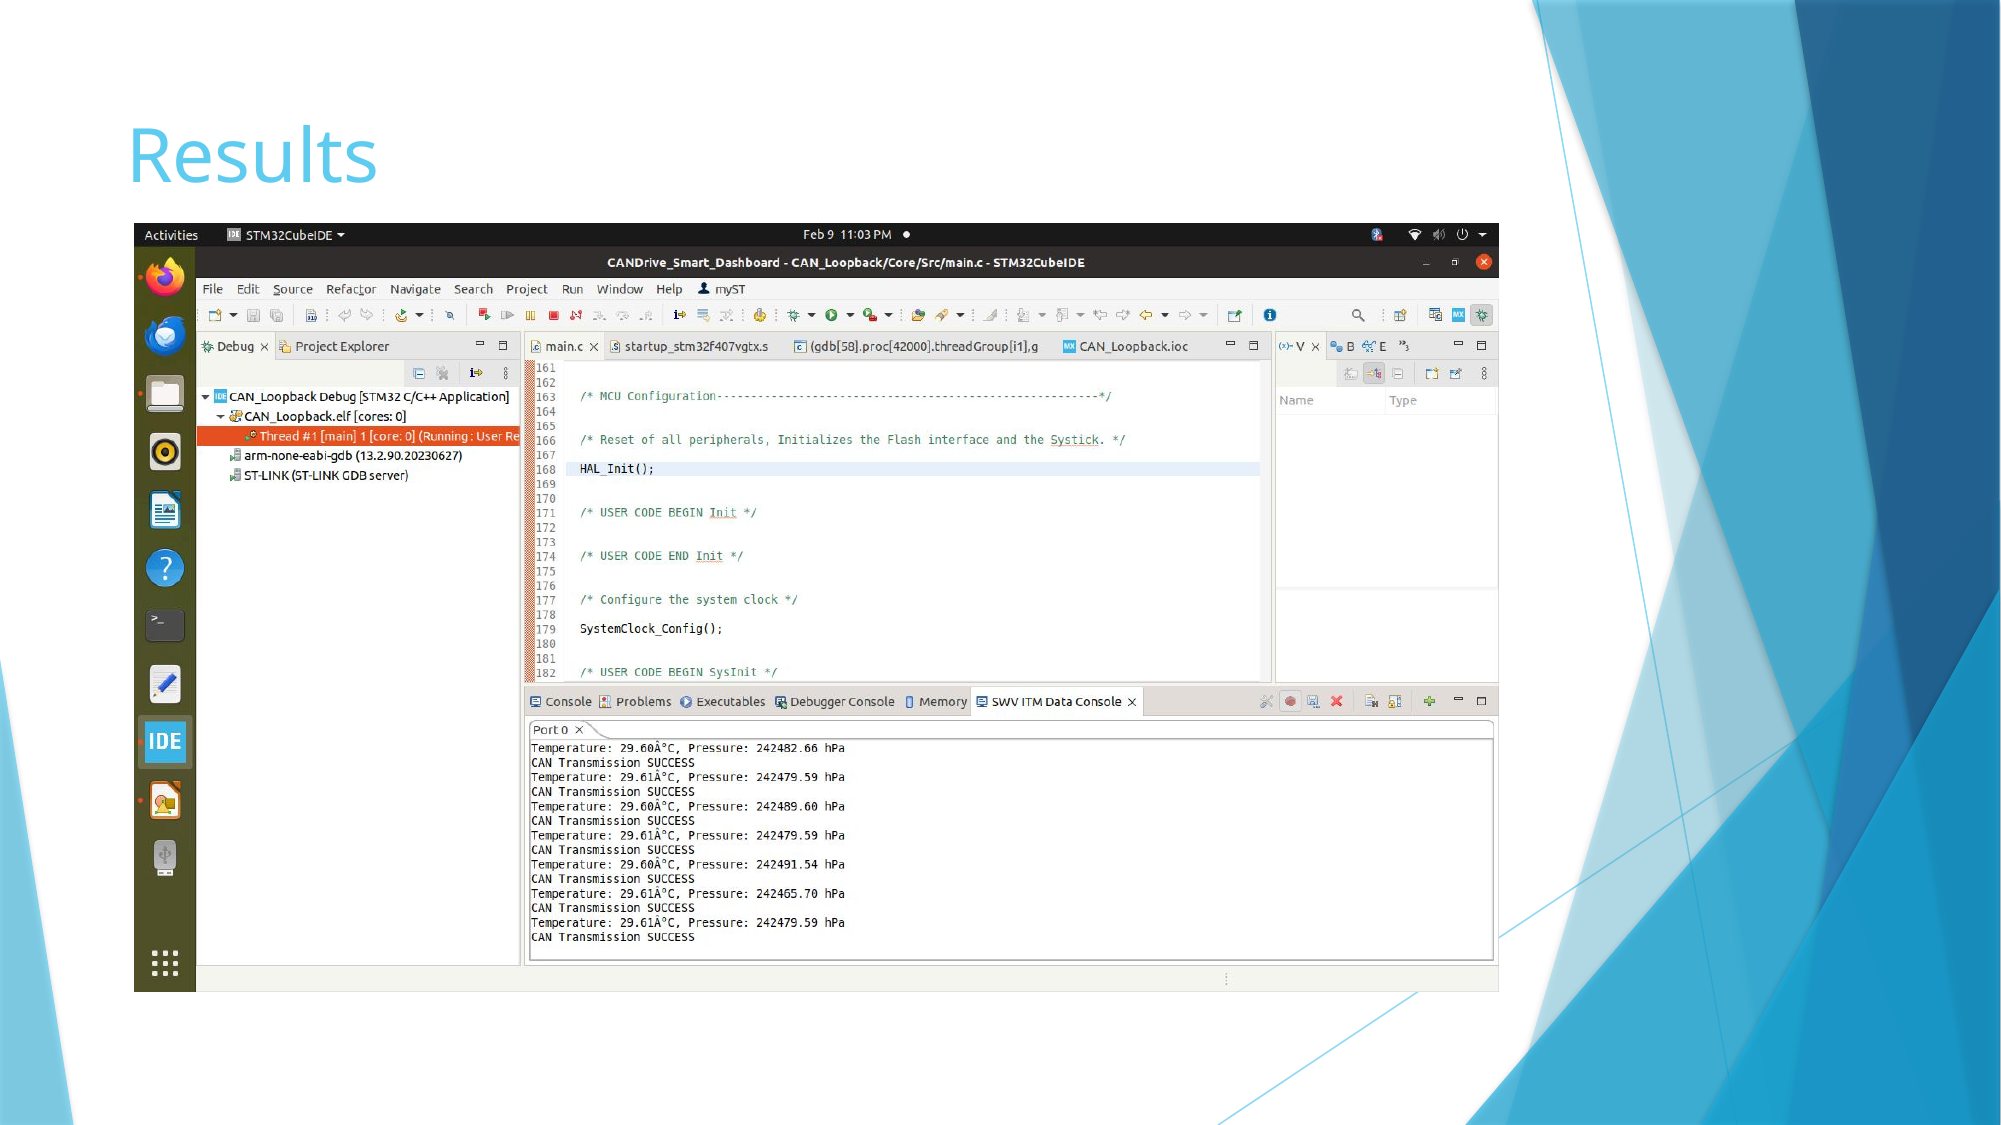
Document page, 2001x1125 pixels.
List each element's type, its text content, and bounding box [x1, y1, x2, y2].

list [133, 223, 1499, 992]
title Results [111, 99, 1522, 317]
